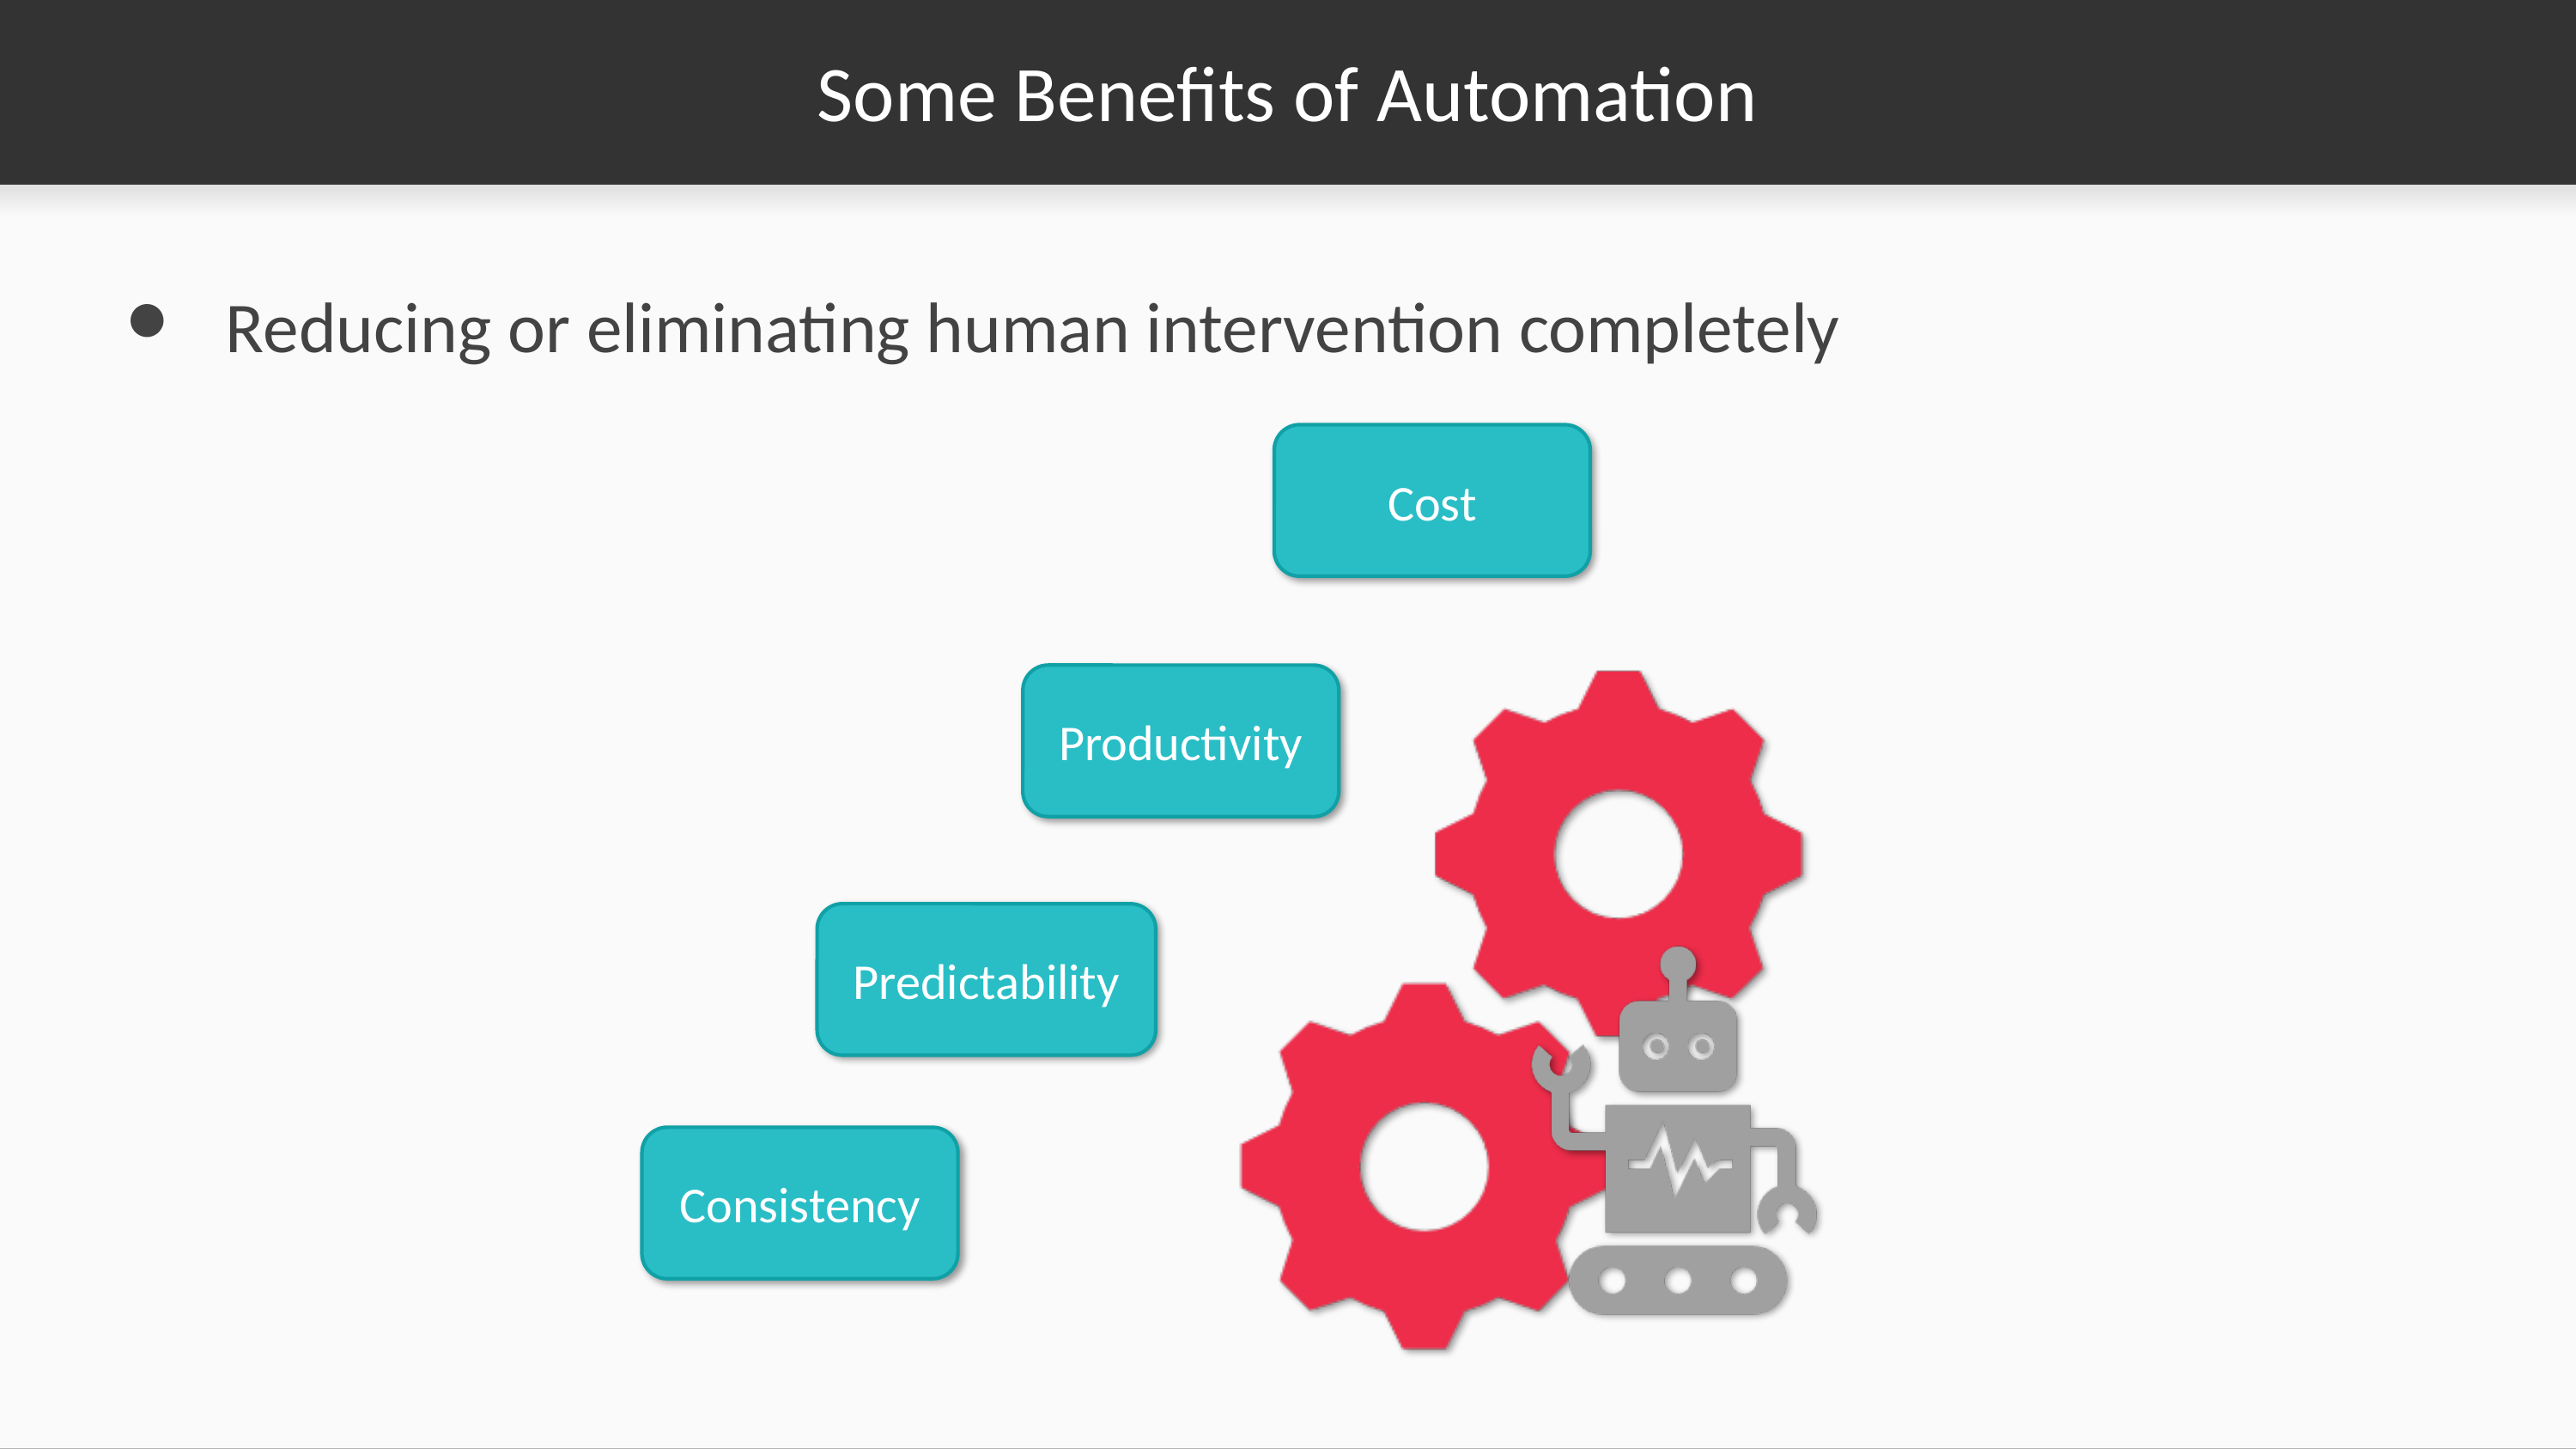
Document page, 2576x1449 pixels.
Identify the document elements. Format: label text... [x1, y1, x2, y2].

text_box Productivity [1021, 663, 1105, 819]
picture [1109, 598, 1935, 1424]
title Some Benefits of Automation [29, 4, 2547, 175]
text_box Reducing or eliminating human intervention completely [70, 241, 2239, 1395]
text_box Predictability [815, 902, 1105, 1057]
text_box Cost [1272, 423, 1593, 578]
text_box Consistency [640, 1125, 960, 1281]
